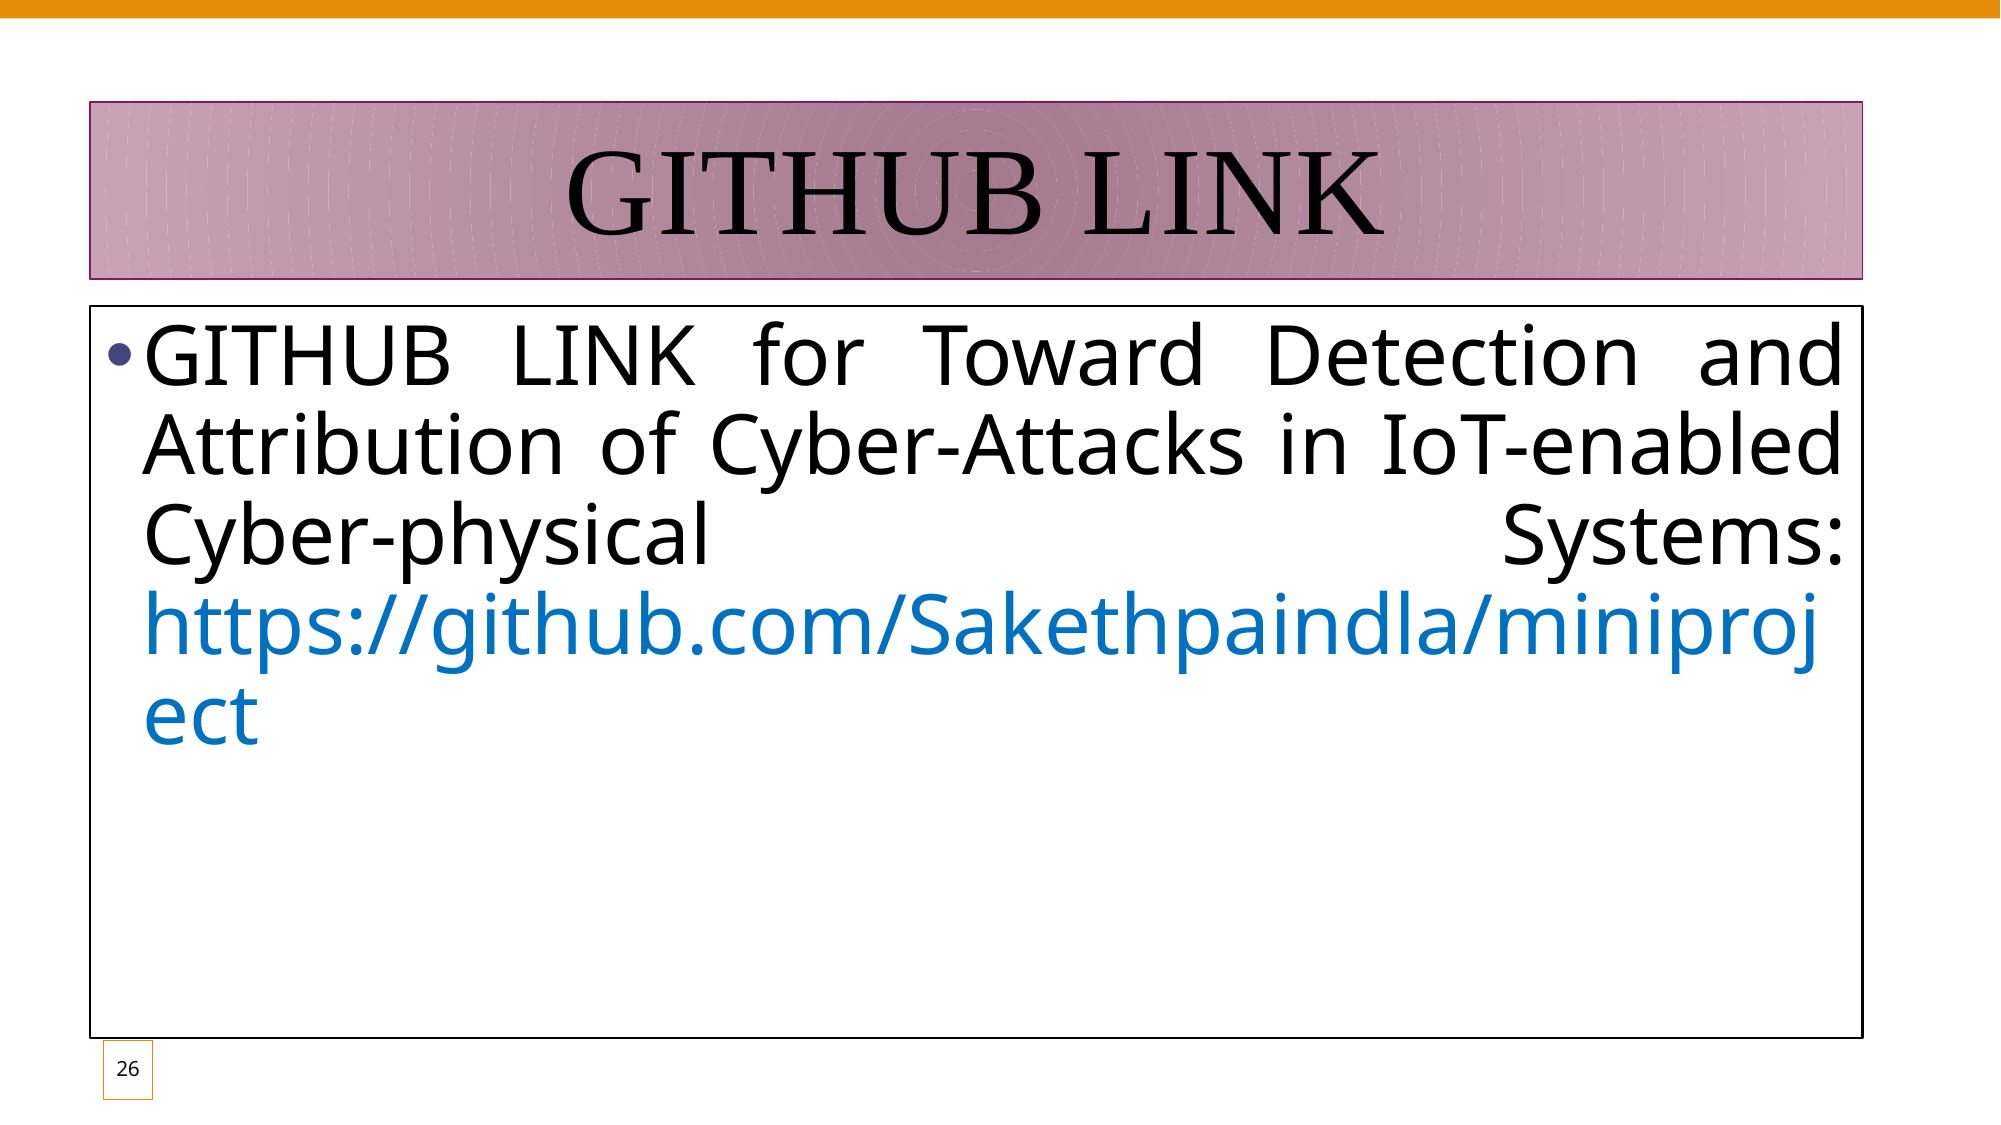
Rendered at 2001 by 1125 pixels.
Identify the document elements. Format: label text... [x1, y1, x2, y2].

slide_number 26 [103, 1040, 153, 1100]
title GITHUB LINK [89, 101, 1863, 280]
list GITHUB LINK for Toward Detection and Attribution of Cyber-Attacks in IoT-enabled Cyber-physical Systems: https://github.com/Sakethpaindla/miniproject [89, 305, 1864, 1039]
picture [0, 0, 1367, 76]
